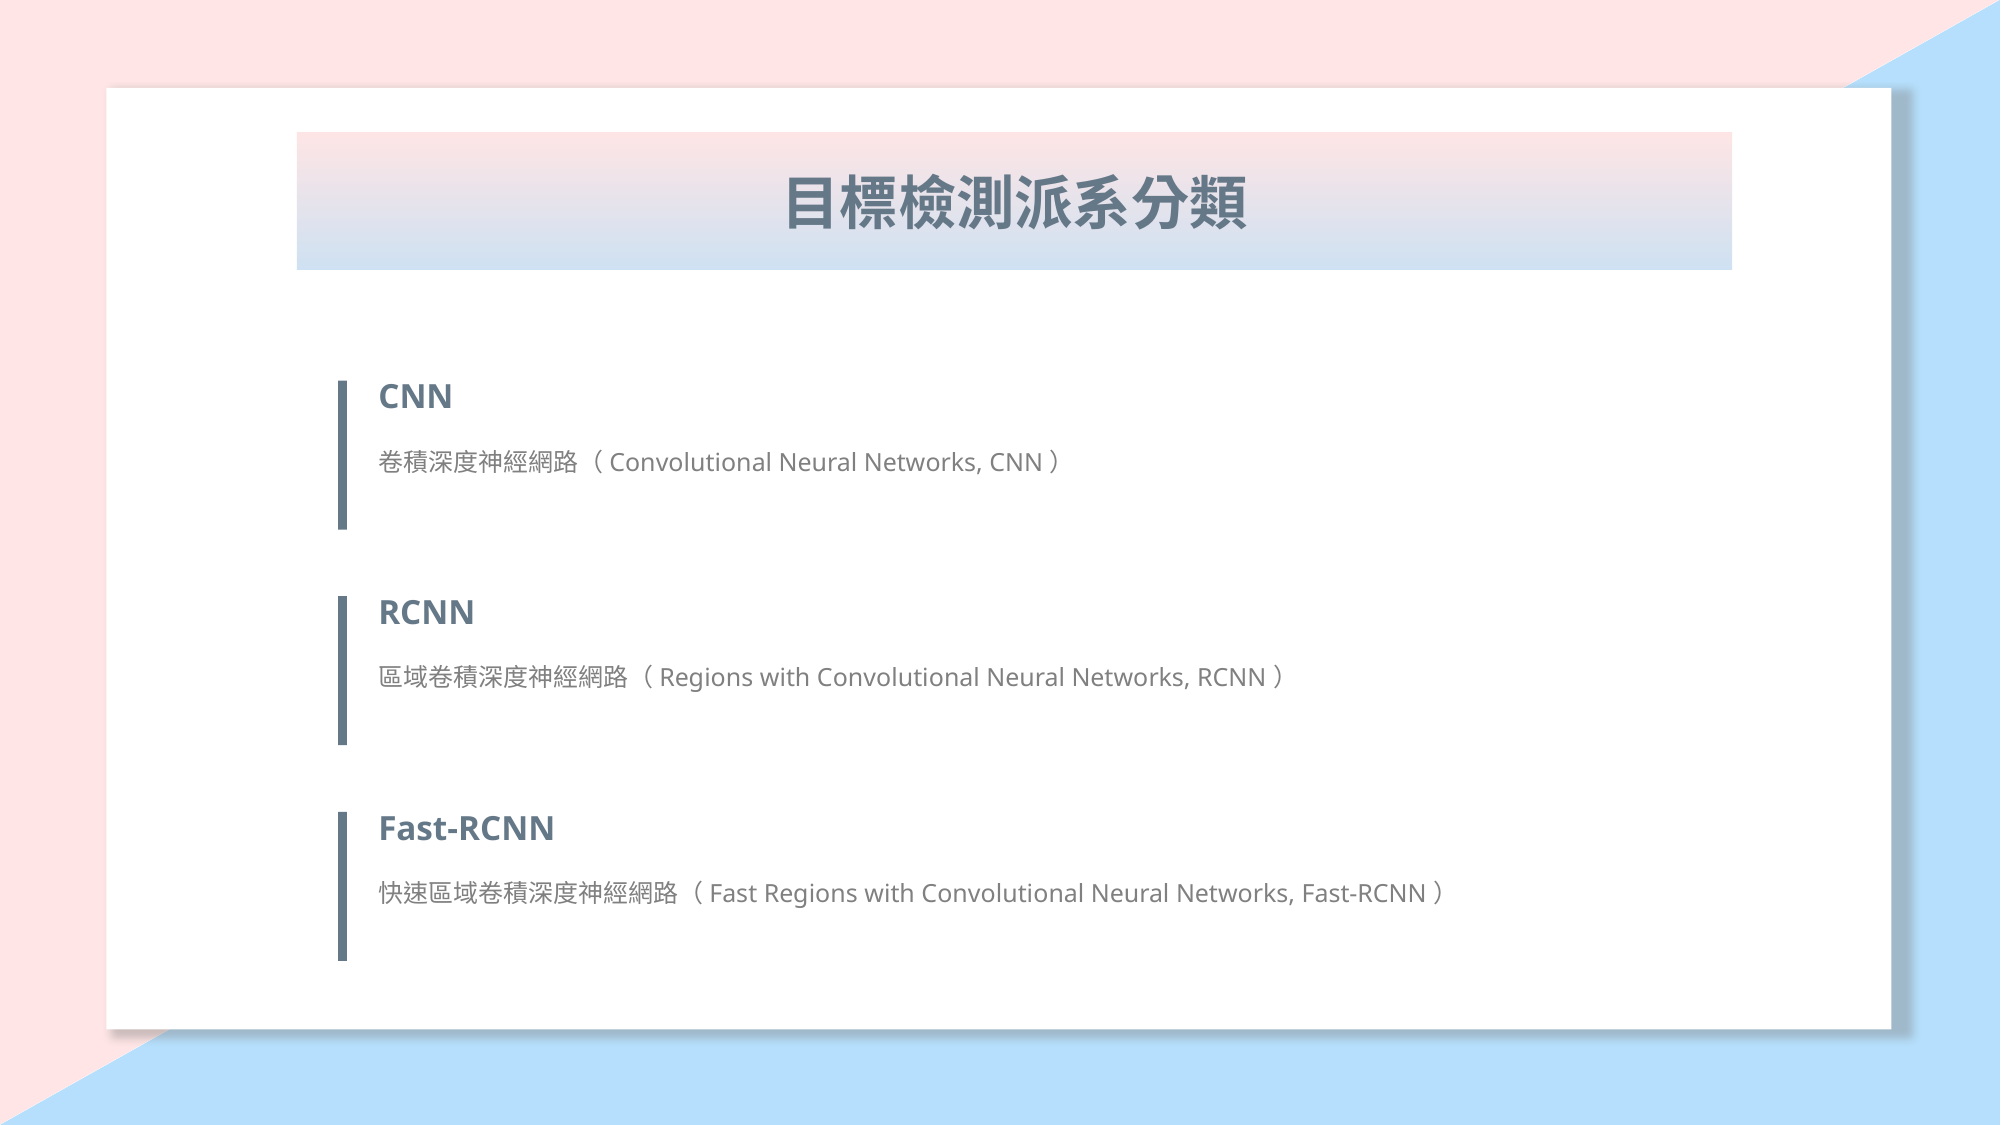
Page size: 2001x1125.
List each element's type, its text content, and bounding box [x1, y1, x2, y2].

text_box 目標檢測派系分類 [296, 131, 1733, 271]
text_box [338, 583, 1687, 746]
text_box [338, 368, 1687, 530]
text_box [338, 799, 1687, 961]
